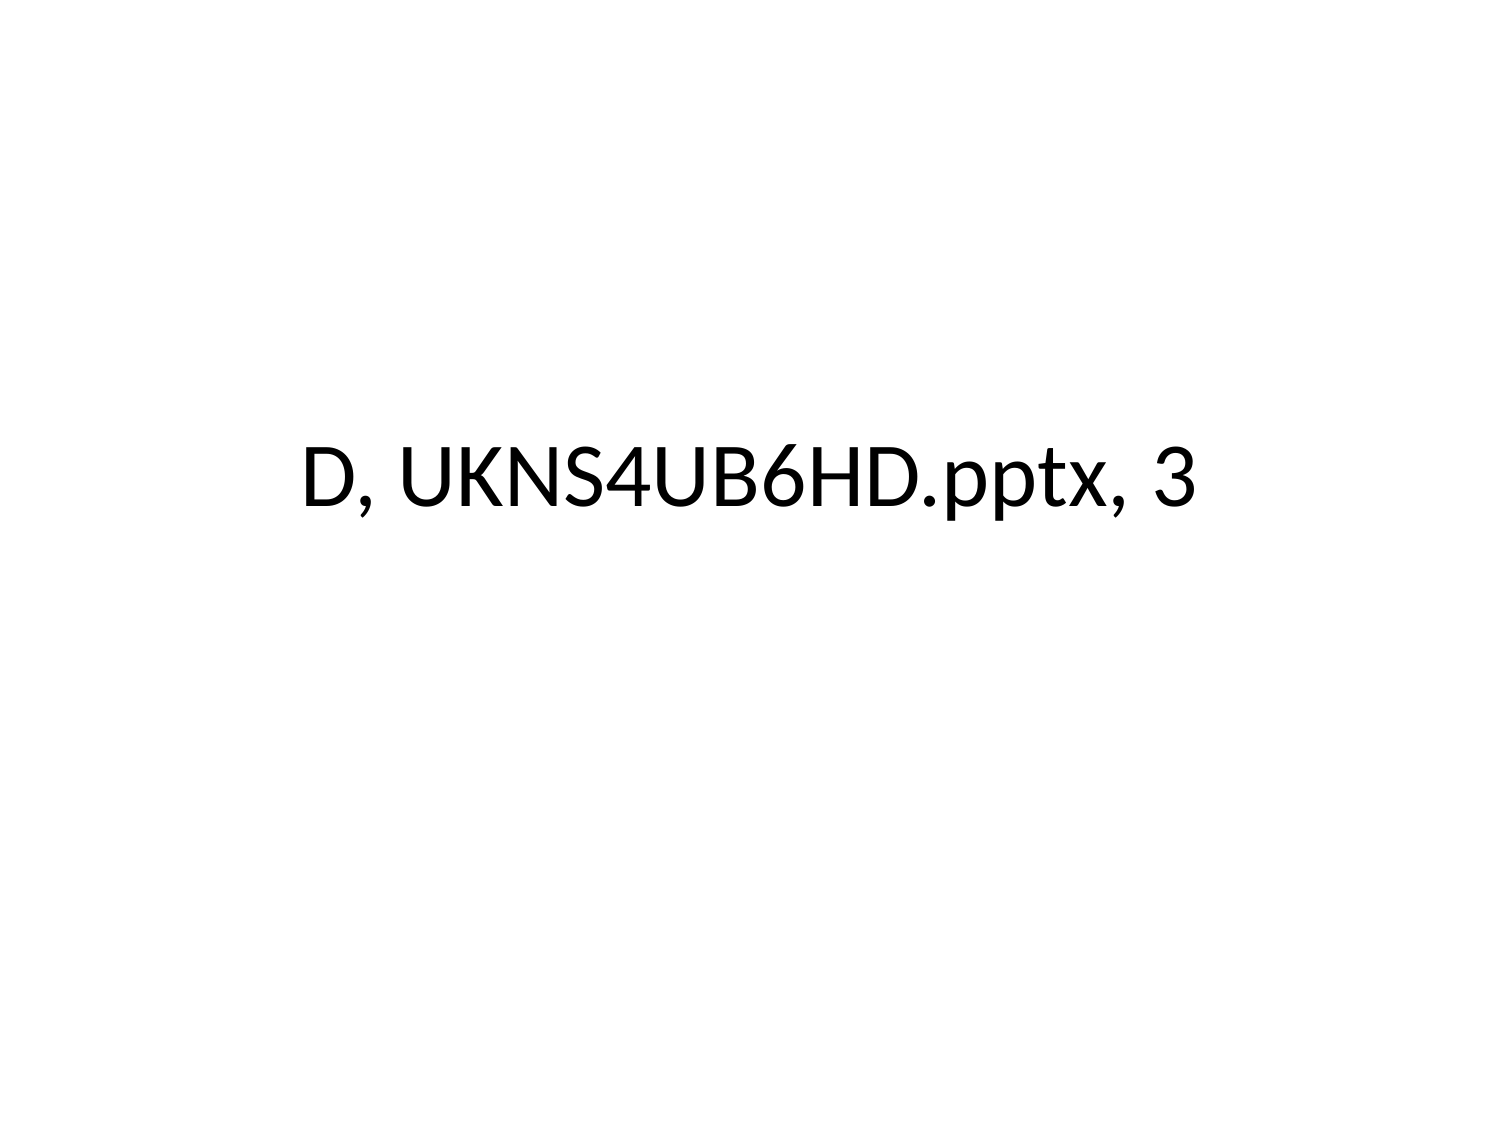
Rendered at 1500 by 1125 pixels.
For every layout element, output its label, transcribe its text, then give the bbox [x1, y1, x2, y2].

title D, UKNS4UB6HD.pptx, 3 [112, 349, 1388, 591]
